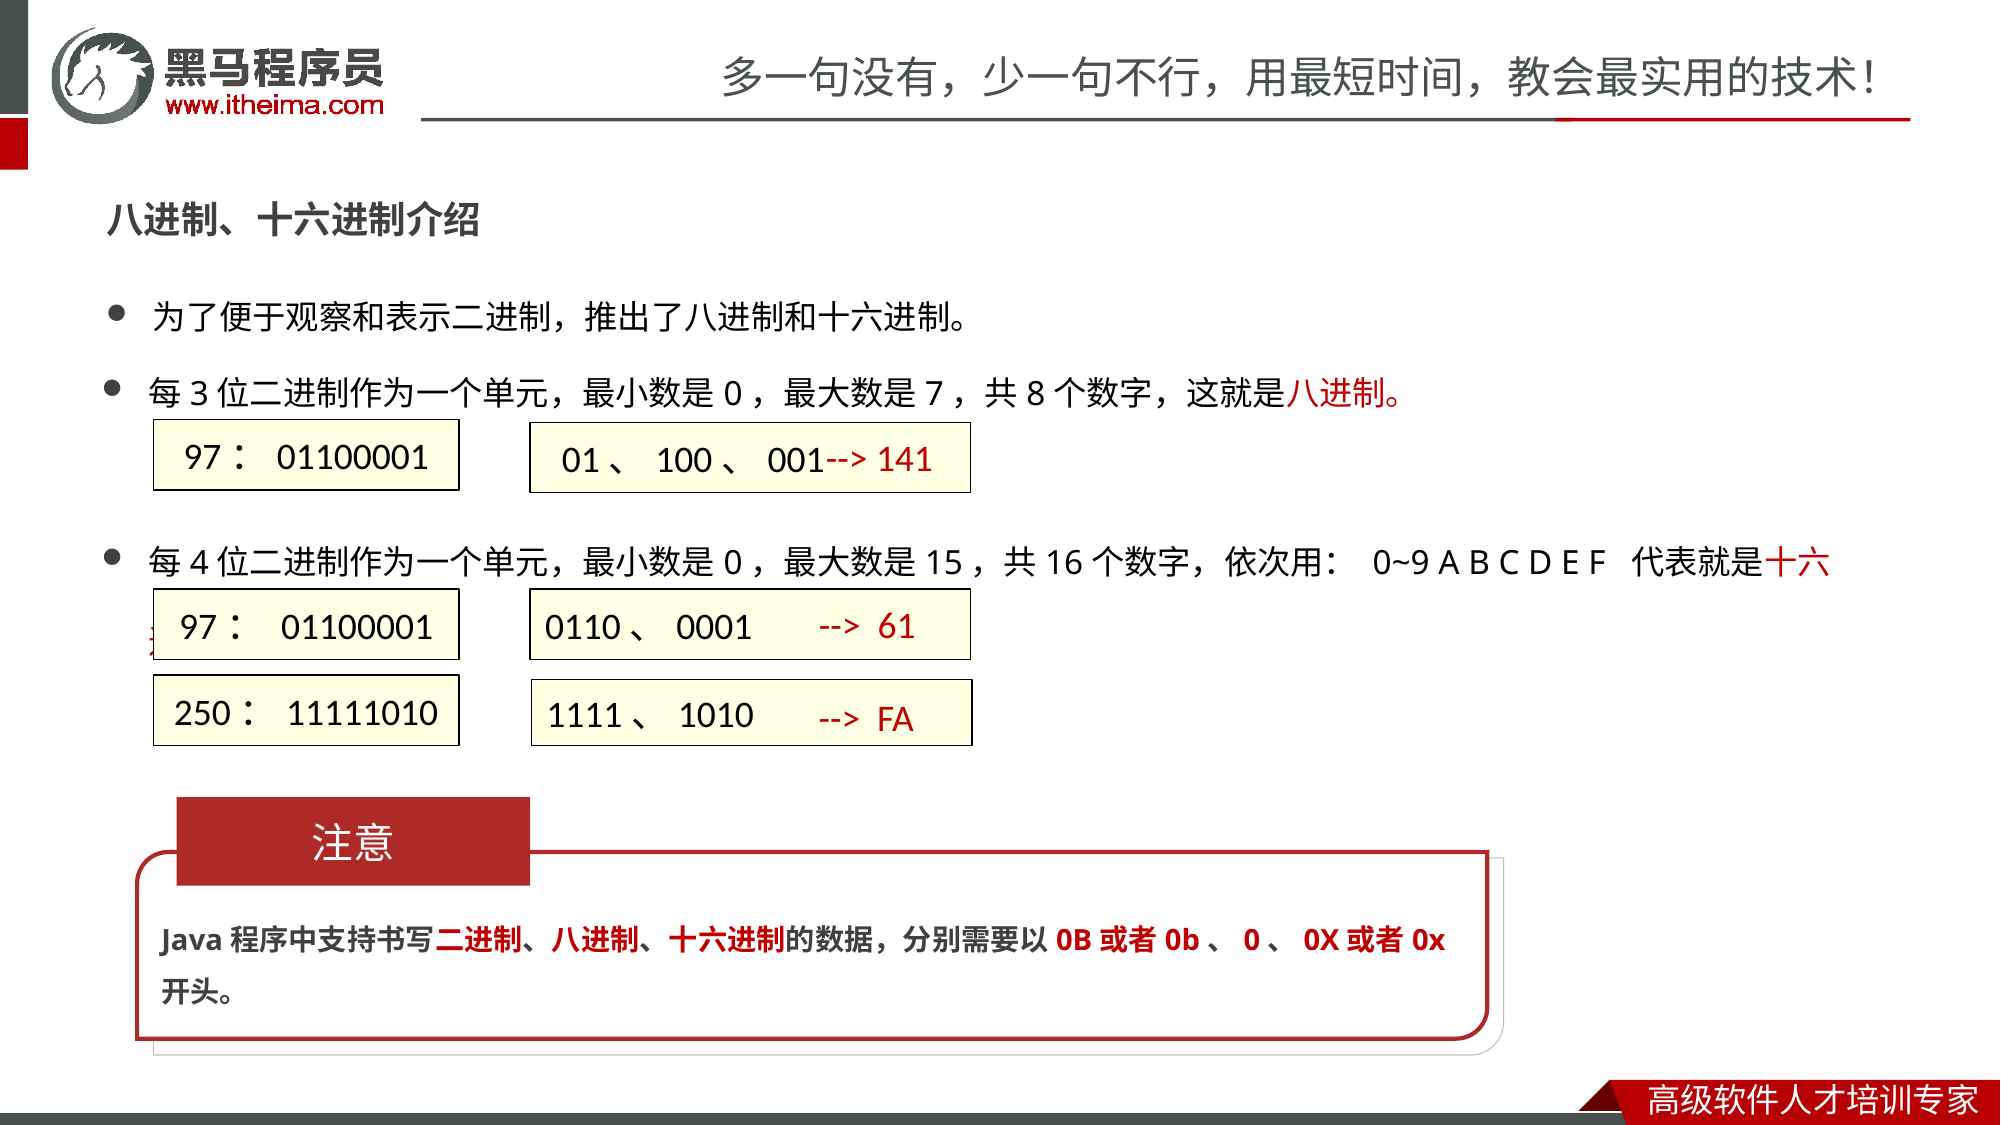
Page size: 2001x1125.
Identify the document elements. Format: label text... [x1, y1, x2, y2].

text_box 250：11111010 [153, 675, 459, 746]
picture [50, 26, 384, 125]
text_box 0110、0001 [530, 589, 971, 660]
text_box 01、100、001 [530, 422, 971, 493]
text_box Java程序中支持书写二进制、八进制、十六进制的数据，分别需要以0B或者0b、0、0X或者0x开头。 [137, 902, 1488, 1039]
text_box --> 141 [811, 426, 956, 486]
text_box 八进制、十六进制介绍 [91, 164, 513, 249]
text_box 97： 01100001 [153, 589, 459, 660]
text_box 1111、1010 [531, 679, 973, 746]
text_box --> FA [803, 686, 949, 747]
text_box --> 61 [804, 594, 949, 654]
text_box 每3位二进制作为一个单元，最小数是0，最大数是7，共8个数字，这就是八进制。 [86, 324, 1654, 420]
text_box [153, 902, 1504, 1056]
text_box 每4位二进制作为一个单元，最小数是0，最大数是15，共16个数字，依次用： 0~9 A B C D E F 代表就是十六进制。 [86, 493, 1858, 669]
list 为了便于观察和表示二进制，推出了八进制和十六进制。 [91, 249, 1987, 902]
